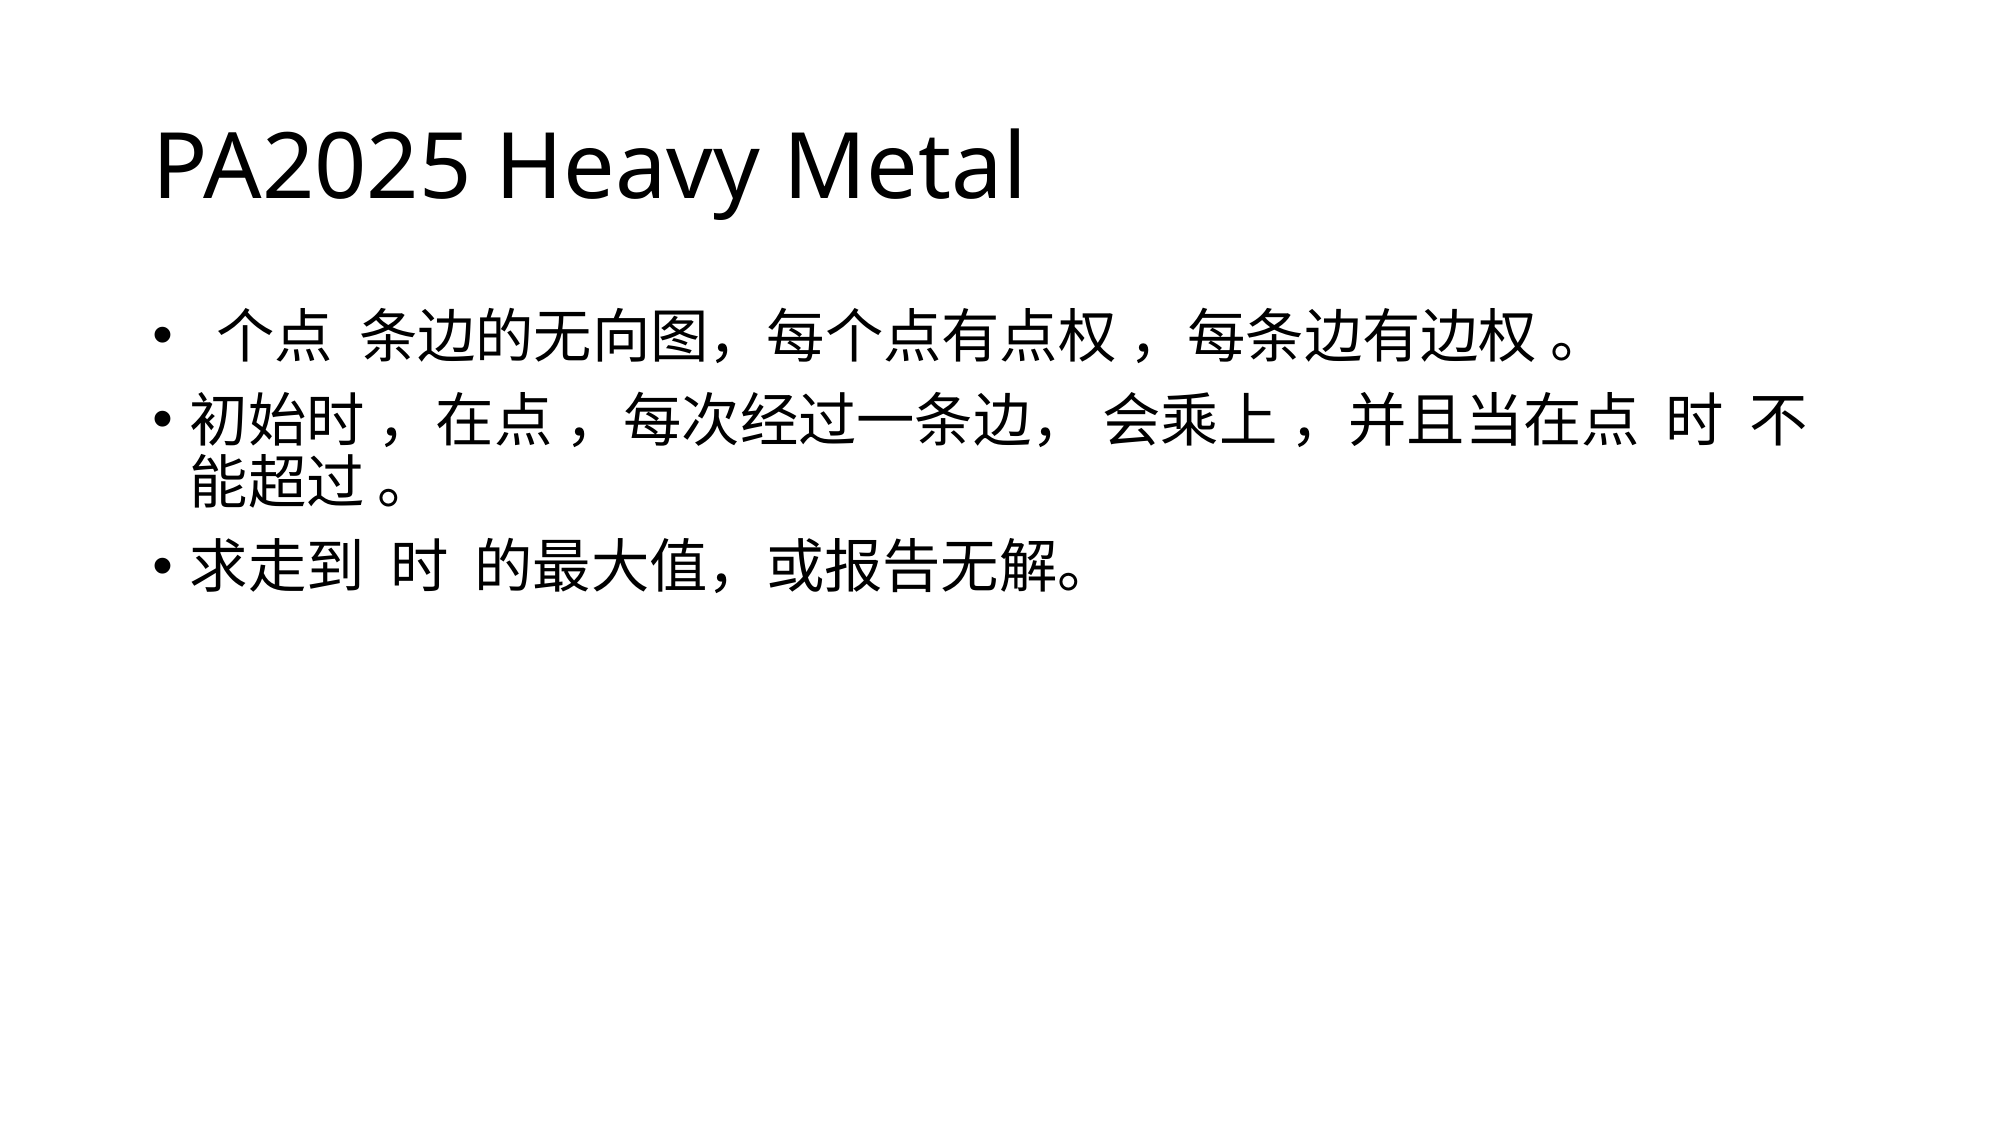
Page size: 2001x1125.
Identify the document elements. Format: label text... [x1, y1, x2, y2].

title PA2025 Heavy Metal [137, 59, 1863, 278]
